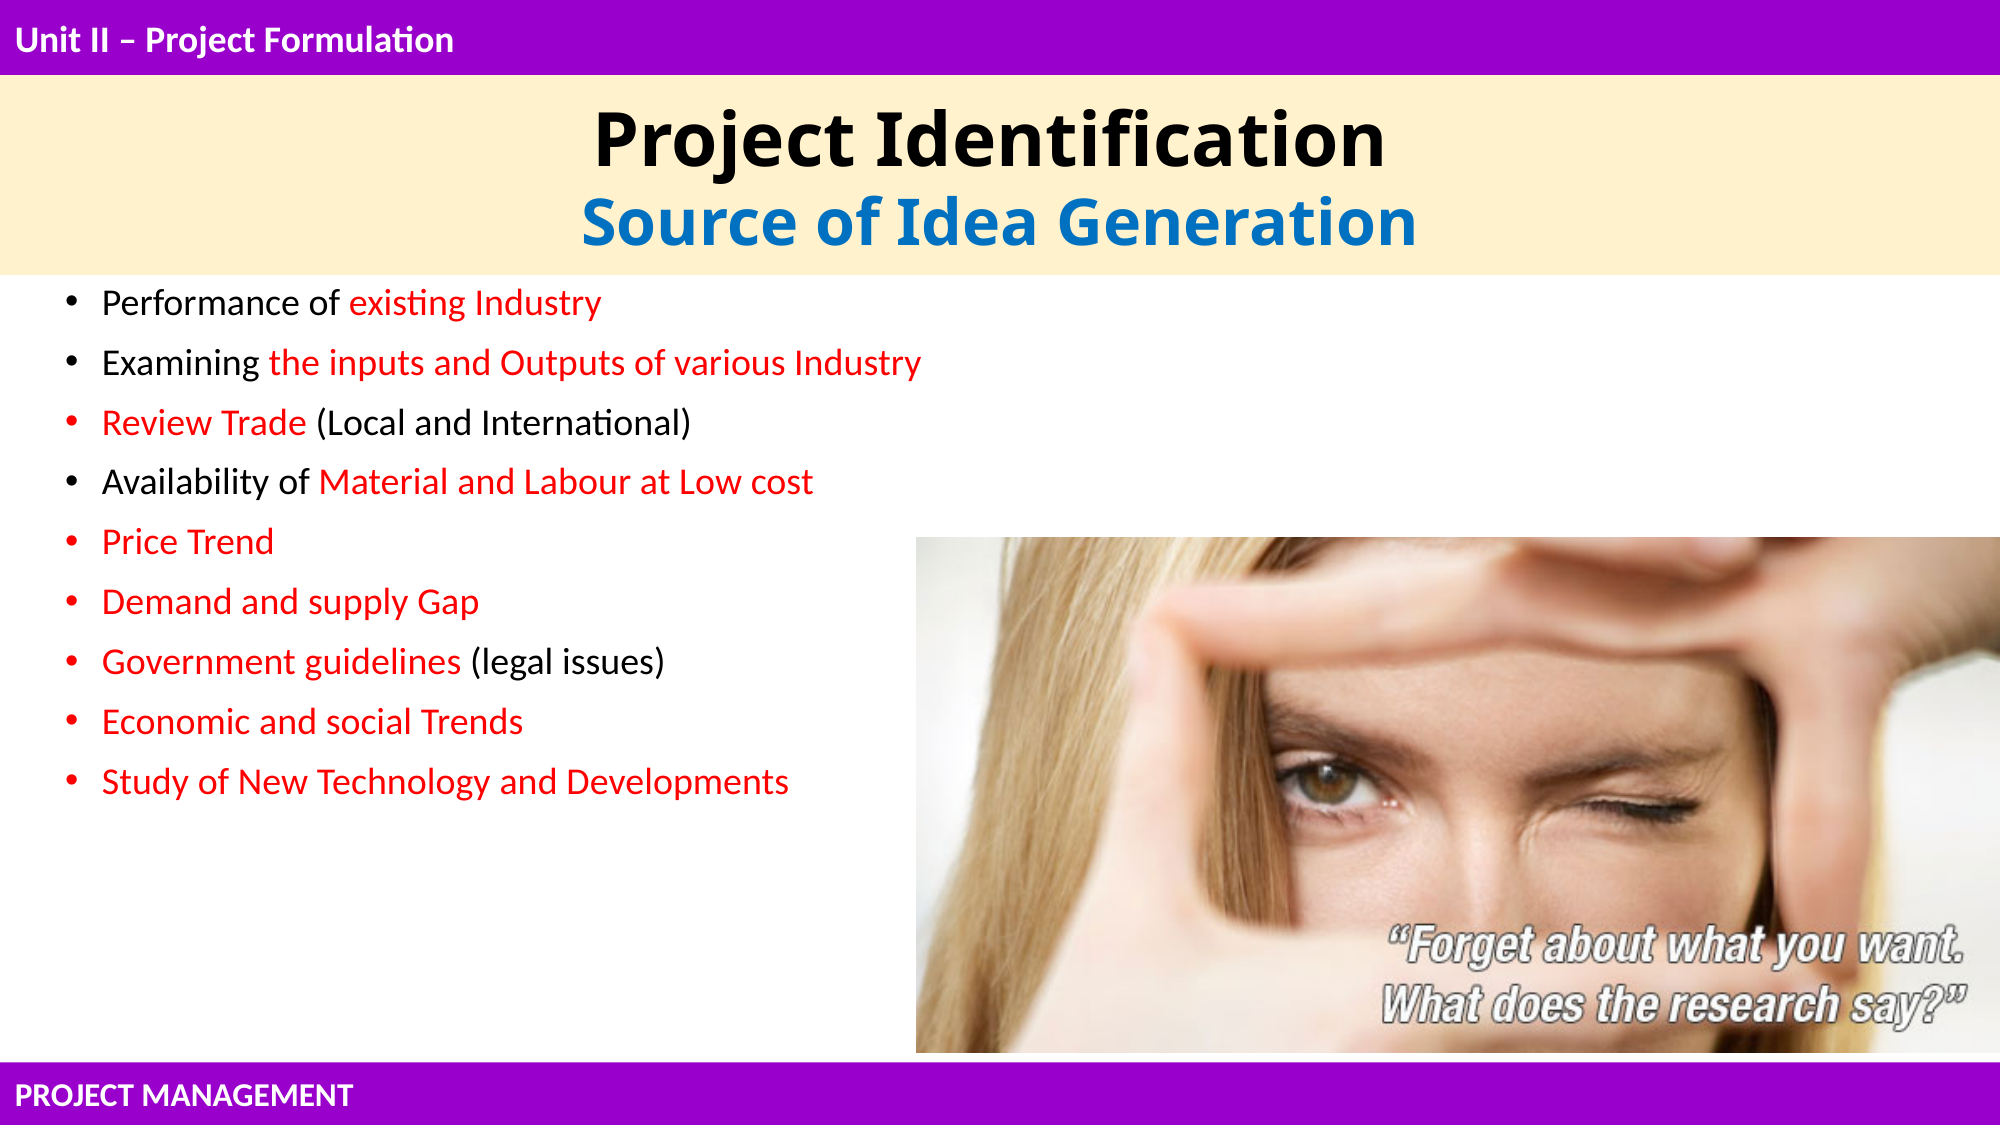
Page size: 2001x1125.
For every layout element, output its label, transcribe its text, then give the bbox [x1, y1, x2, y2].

list Performance of existing Industry Examining the inputs and Outputs of various Industry Review Trade (Local and International) Availability of Material and Labour at Low cost Price Trend Demand and supply Gap Government guidelines (legal issues) Economic and social Trends Study of New Technology and Developments [50, 275, 1367, 813]
text_box Project Identification Source of Idea Generation [0, 75, 2000, 275]
text_box PROJECT MANAGEMENT [0, 1062, 2000, 1125]
picture [916, 537, 2000, 1053]
text_box Unit II – Project Formulation [0, 0, 2000, 75]
